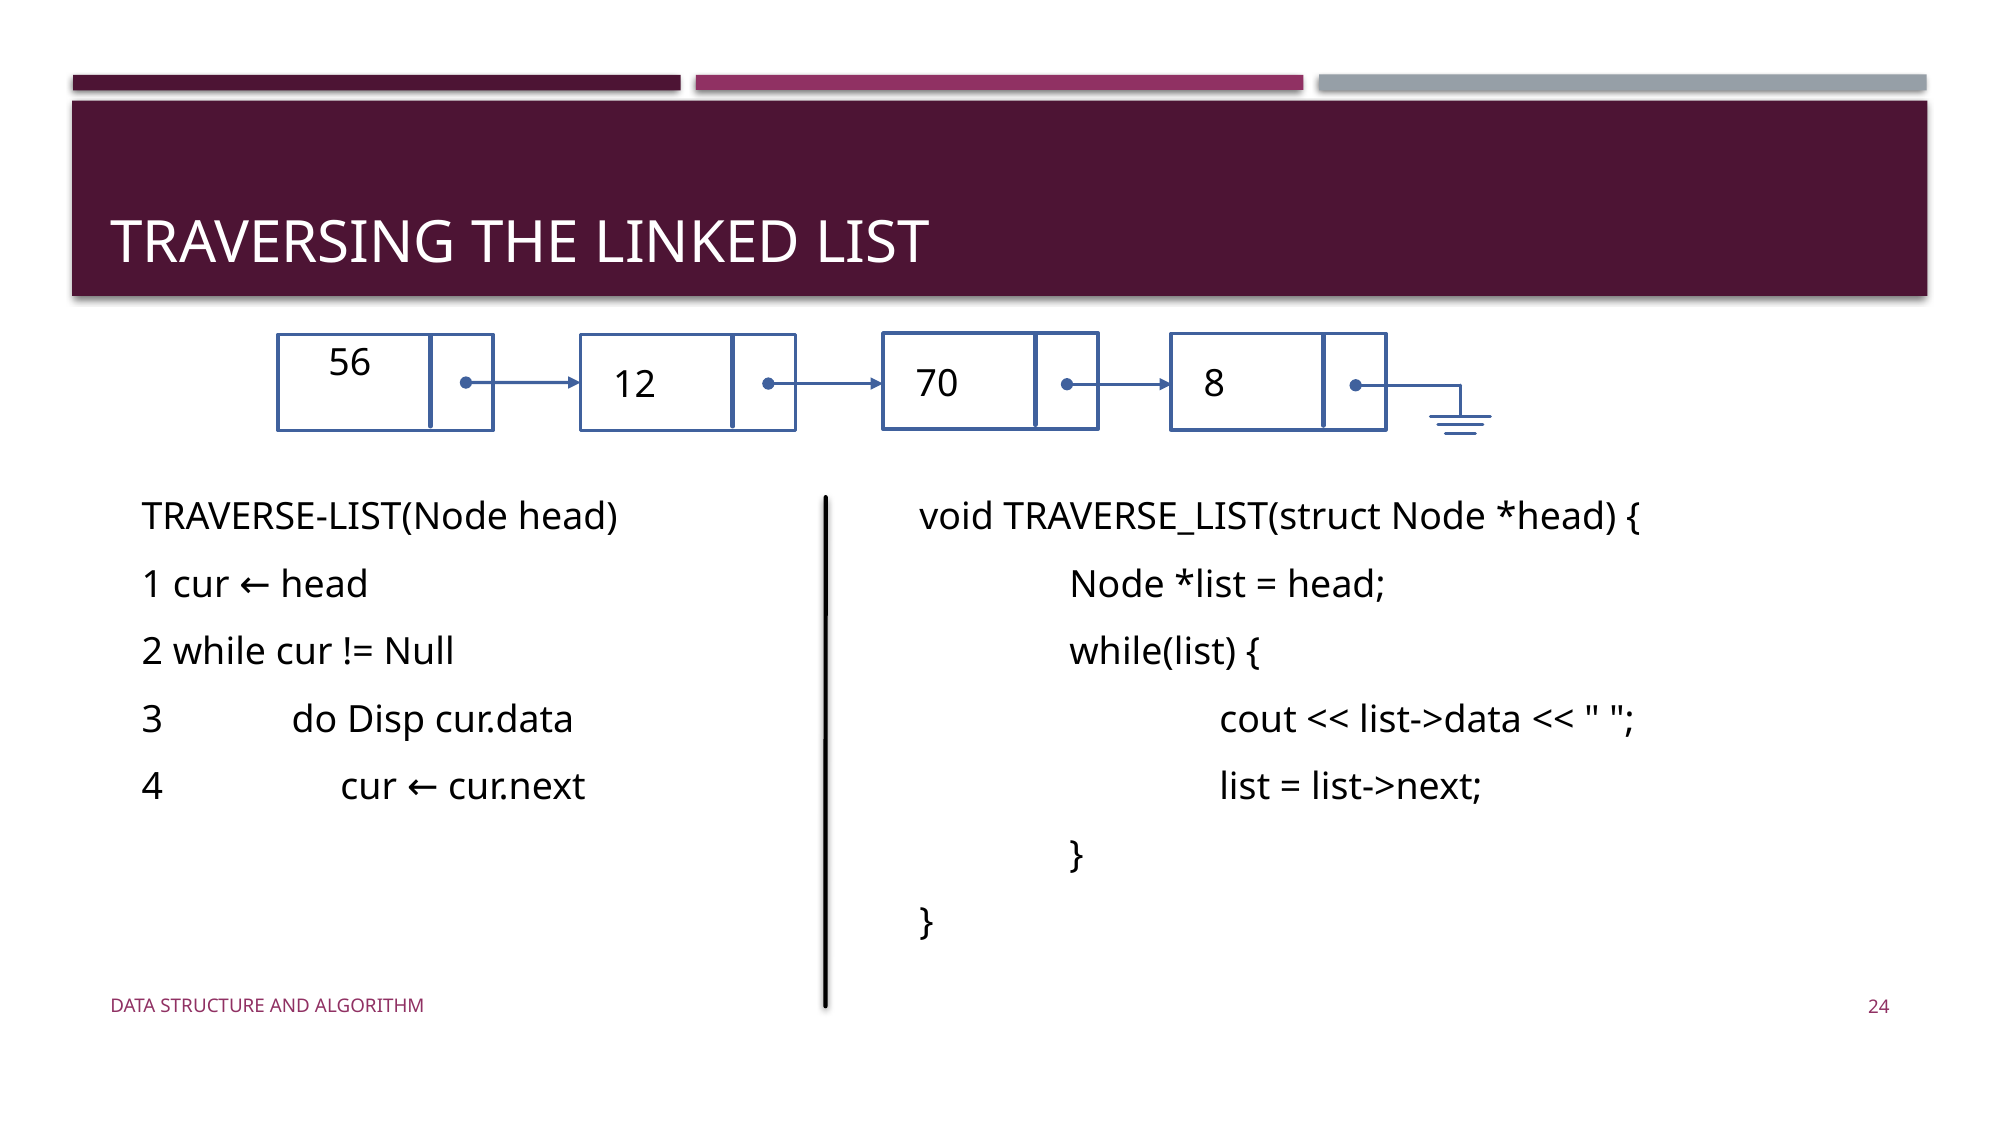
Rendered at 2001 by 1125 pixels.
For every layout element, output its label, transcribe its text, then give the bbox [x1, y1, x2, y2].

footer Data Structure and Algorithm [95, 976, 1230, 1037]
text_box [277, 332, 1491, 434]
slide_number 24 [1732, 977, 1905, 1037]
text_box TRAVERSE-LIST(Node head) 1 cur ← head 2 while cur != Null 3 do Disp cur.data 4 cur ← cur.next [126, 462, 685, 815]
text_box void TRAVERSE_LIST(struct Node *head) { Node *list = head; while(list) { cout << list->data << " "; list = list->next; } } [904, 462, 1905, 950]
title Traversing the linked list [95, 115, 1905, 282]
